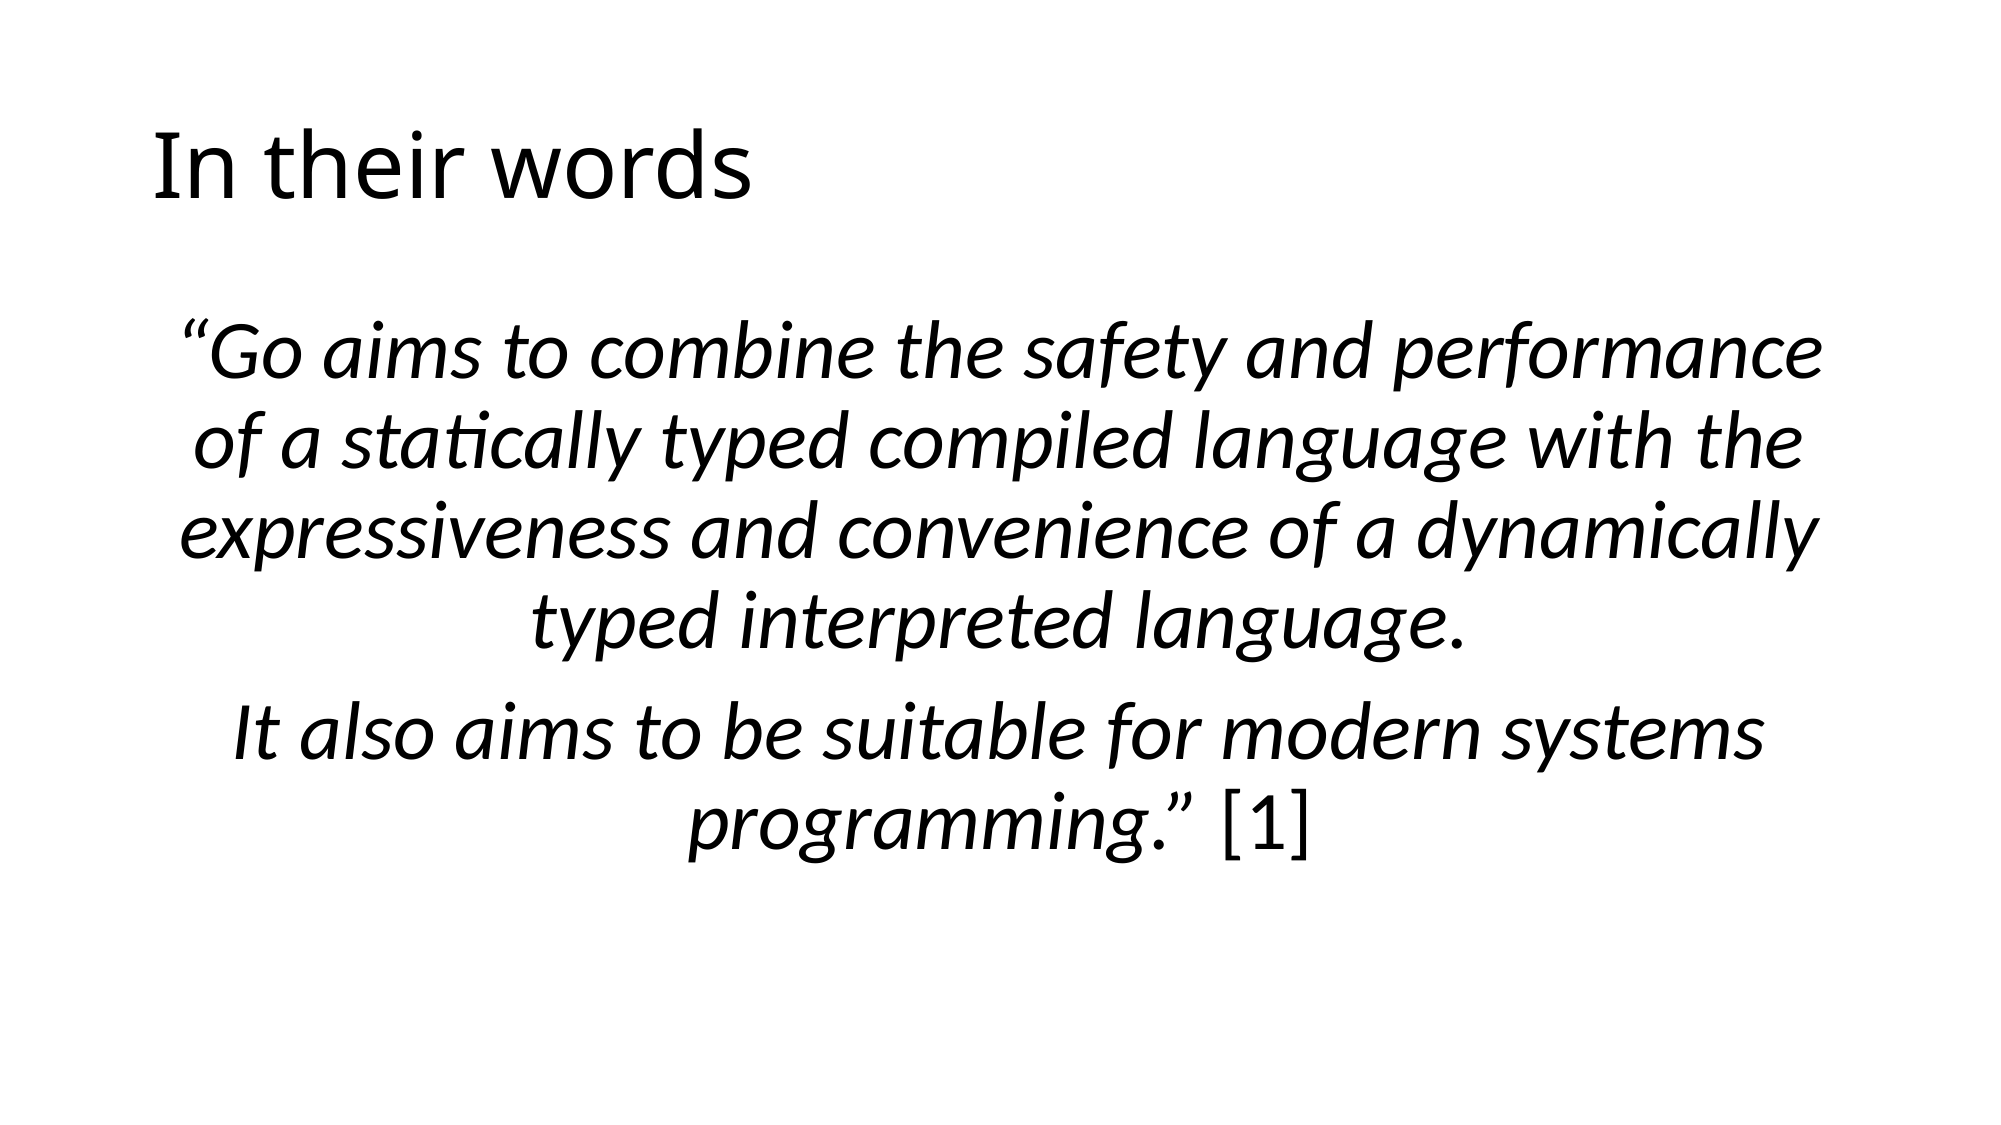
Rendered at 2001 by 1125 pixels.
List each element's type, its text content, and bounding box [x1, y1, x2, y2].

list “Go aims to combine the safety and performance of a statically typed compiled language with the expressiveness and convenience of a dynamically typed interpreted language. It also aims to be suitable for modern systems programming.” [1] [137, 299, 1863, 1014]
title In their words [137, 59, 1863, 278]
